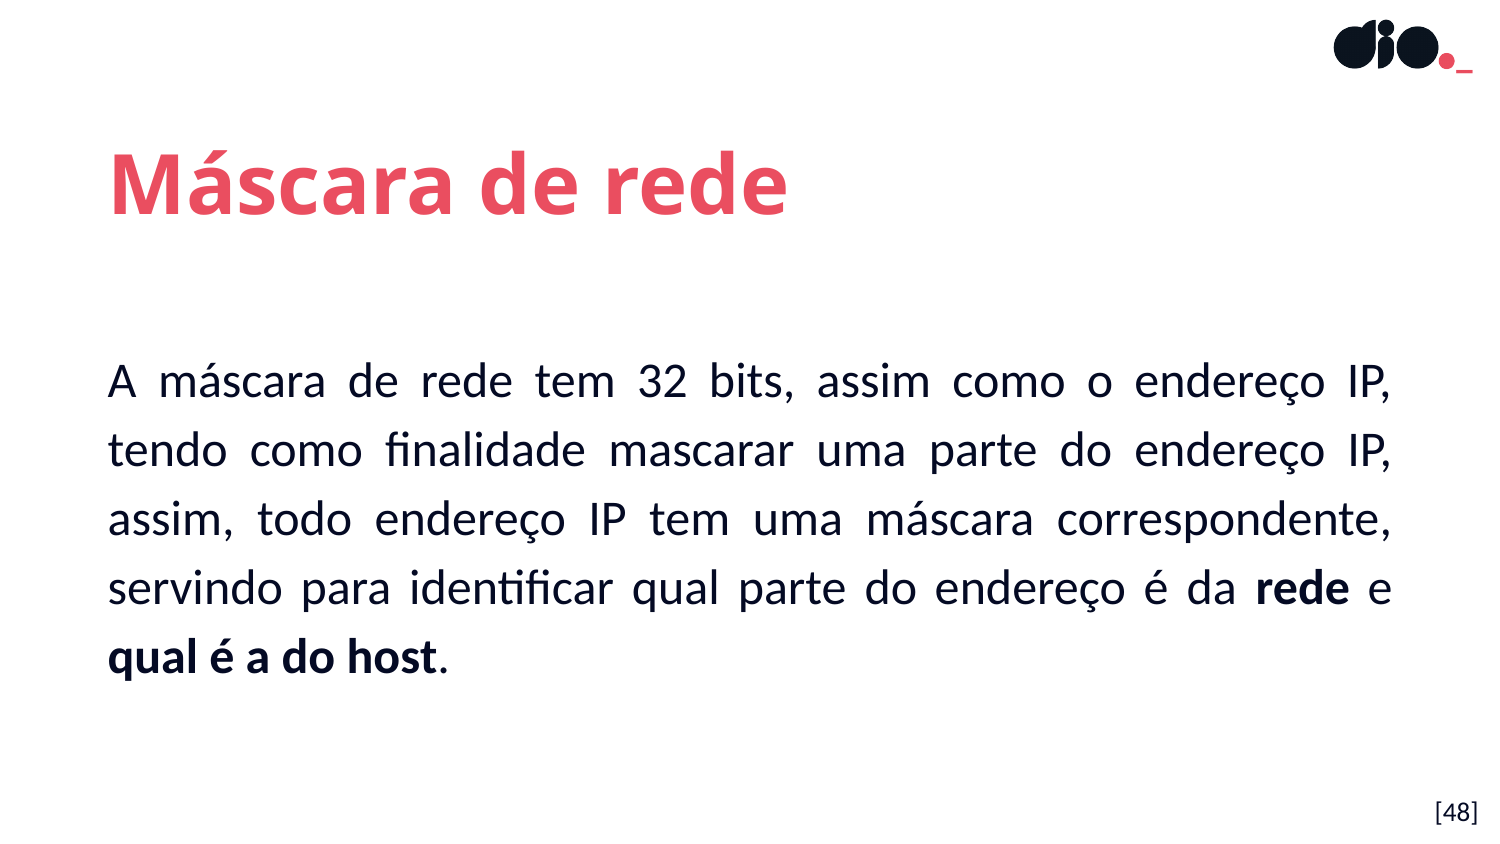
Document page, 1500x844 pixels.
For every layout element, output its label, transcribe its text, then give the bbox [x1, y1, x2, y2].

picture [1333, 19, 1473, 74]
text_box A máscara de rede tem 32 bits, assim como o endereço IP, tendo como finalidade mascarar uma parte do endereço IP, assim, todo endereço IP tem uma máscara correspondente, servindo para identificar qual parte do endereço é da rede e qual é a do host. [92, 243, 1408, 780]
text_box Máscara de rede [92, 104, 1408, 243]
slide_number [48] [1403, 779, 1494, 844]
